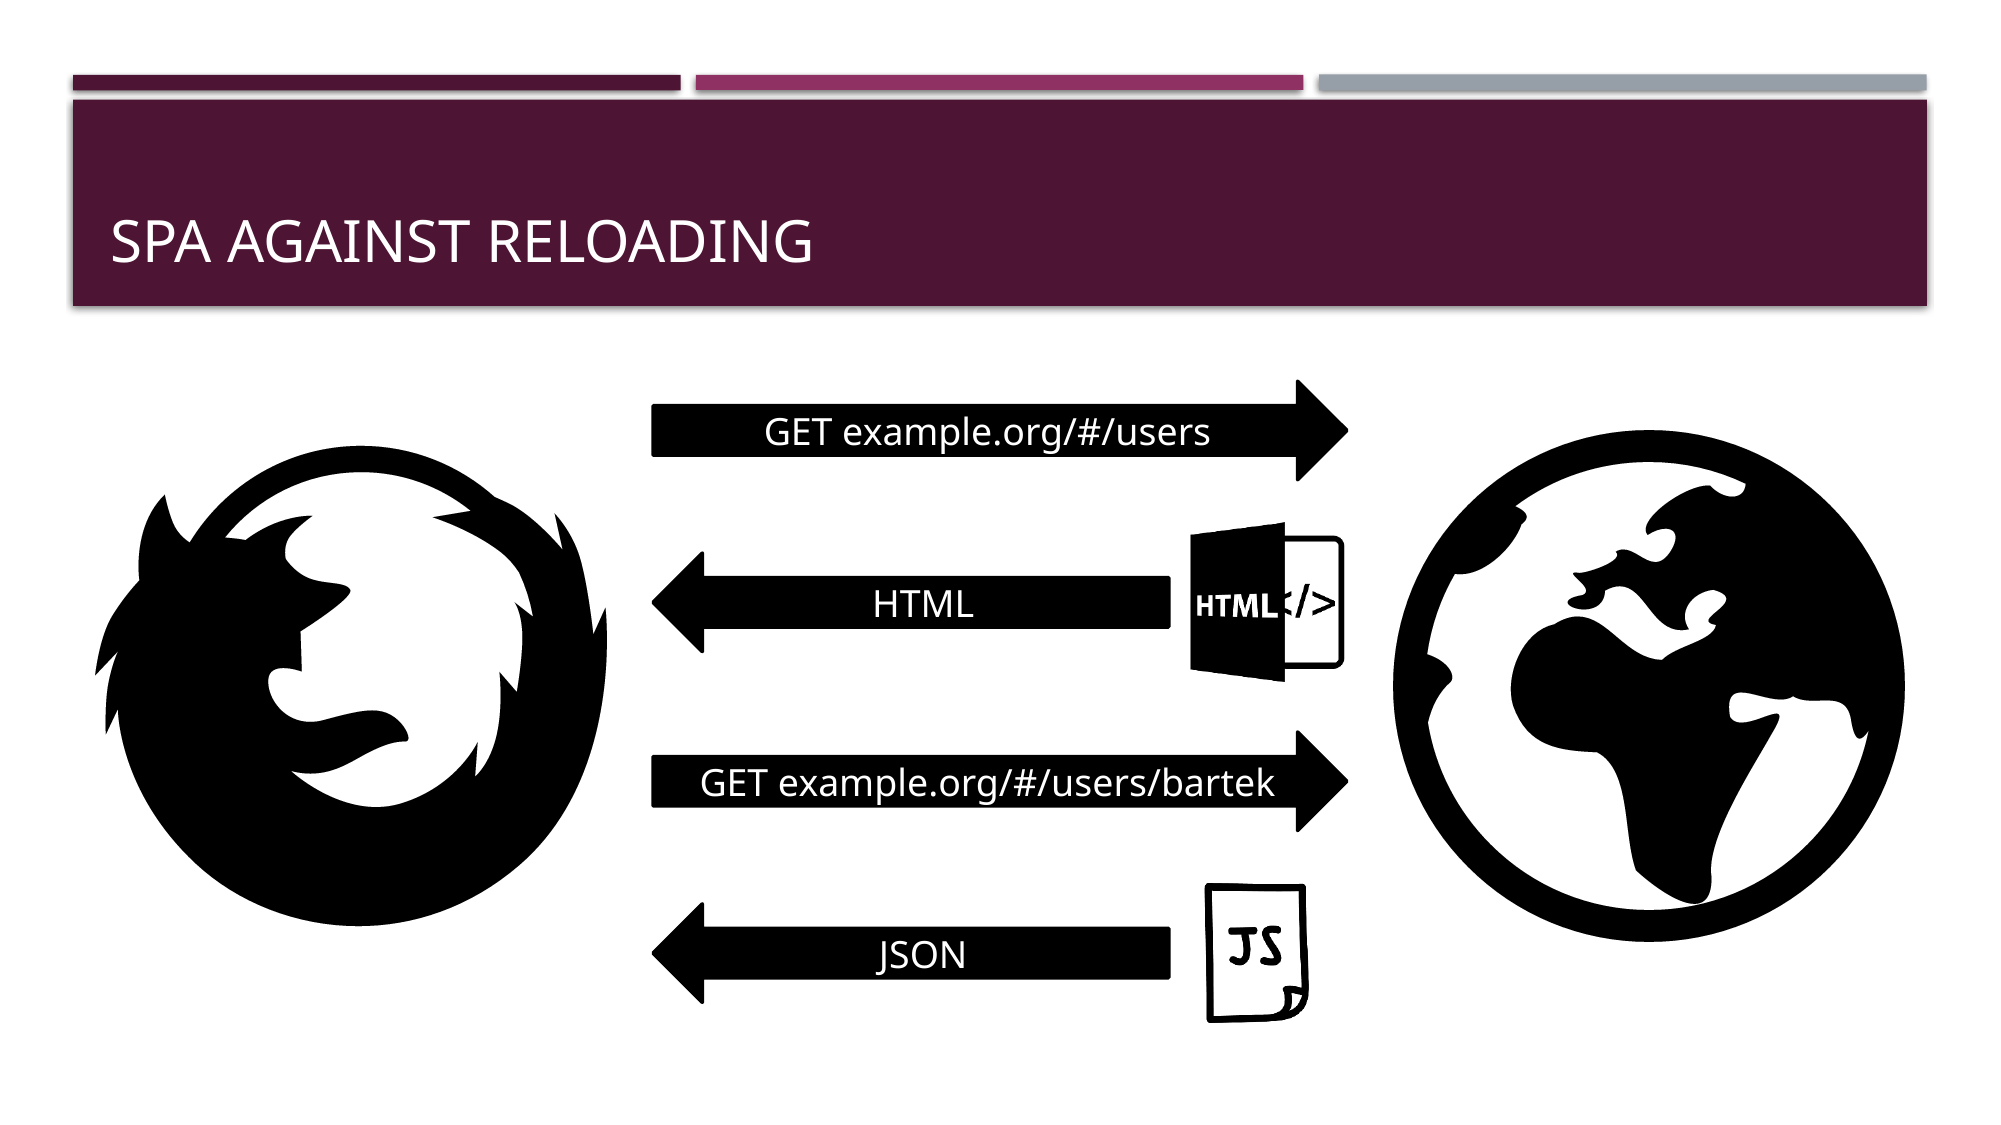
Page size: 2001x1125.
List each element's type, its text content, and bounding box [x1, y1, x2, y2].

picture [1186, 522, 1348, 683]
text_box HTML [651, 551, 1171, 654]
text_box GET example.org/#/users [651, 379, 1349, 482]
picture [1186, 883, 1327, 1023]
text_box JSON [651, 902, 1171, 1005]
text_box GET example.org/#/users/bartek [651, 730, 1349, 833]
picture [1393, 429, 1906, 942]
picture [94, 429, 607, 942]
title SPA AGAINST RELOADING [95, 119, 1905, 282]
